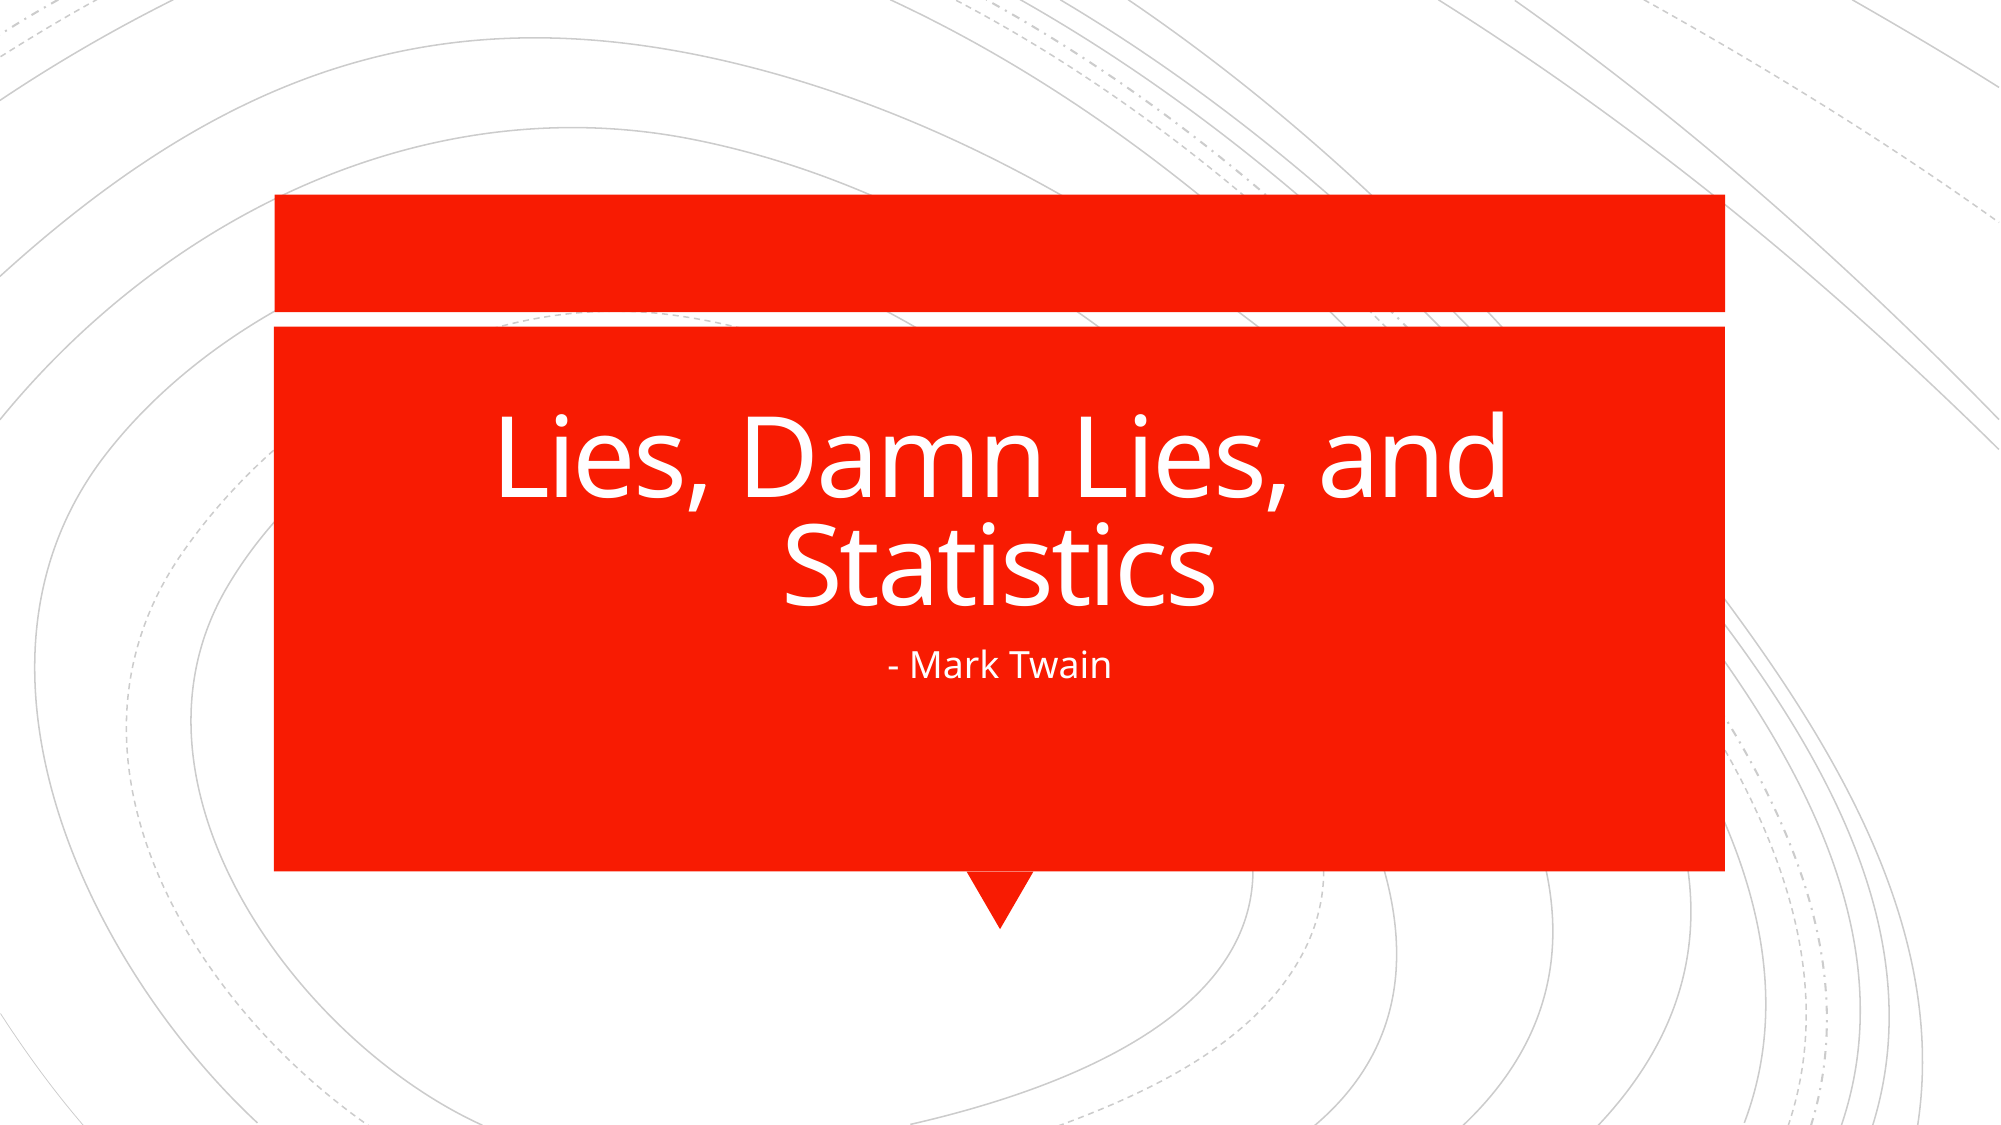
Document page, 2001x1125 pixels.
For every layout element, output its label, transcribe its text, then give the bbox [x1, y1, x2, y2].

subtitle - Mark Twain [288, 640, 1712, 858]
title Lies, Damn Lies, and Statistics [288, 340, 1713, 628]
